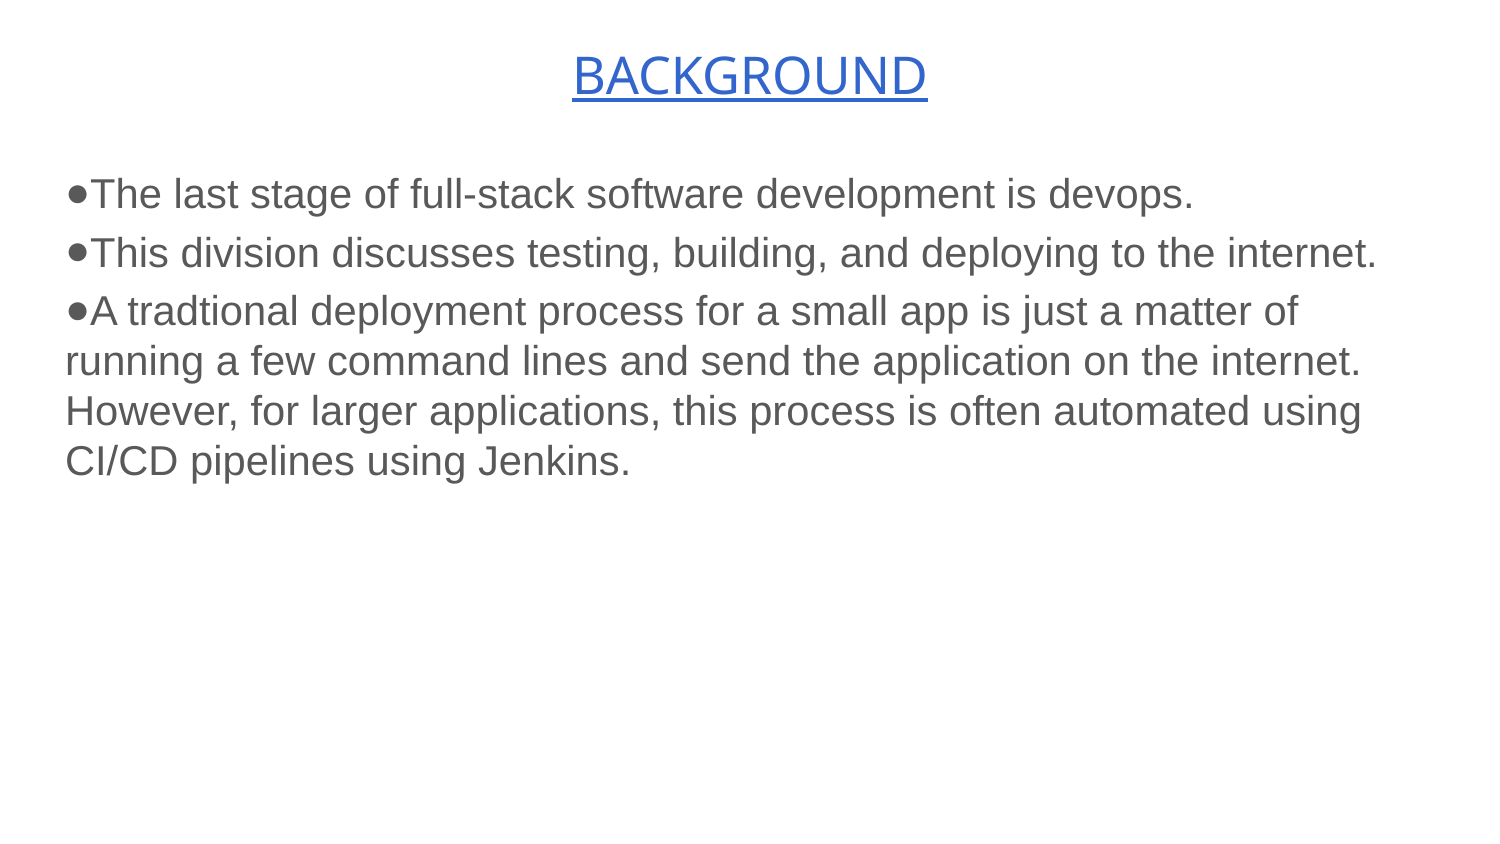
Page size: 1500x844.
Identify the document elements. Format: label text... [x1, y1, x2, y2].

subtitle The last stage of full-stack software development is devops. This division discusses testing, building, and deploying to the internet. A tradtional deployment process for a small app is just a matter of running a few command lines and send the application on the internet. However, for larger applications, this process is often automated using CI/CD pipelines using Jenkins. [50, 159, 1463, 810]
title BACKGROUND [0, 37, 1500, 110]
